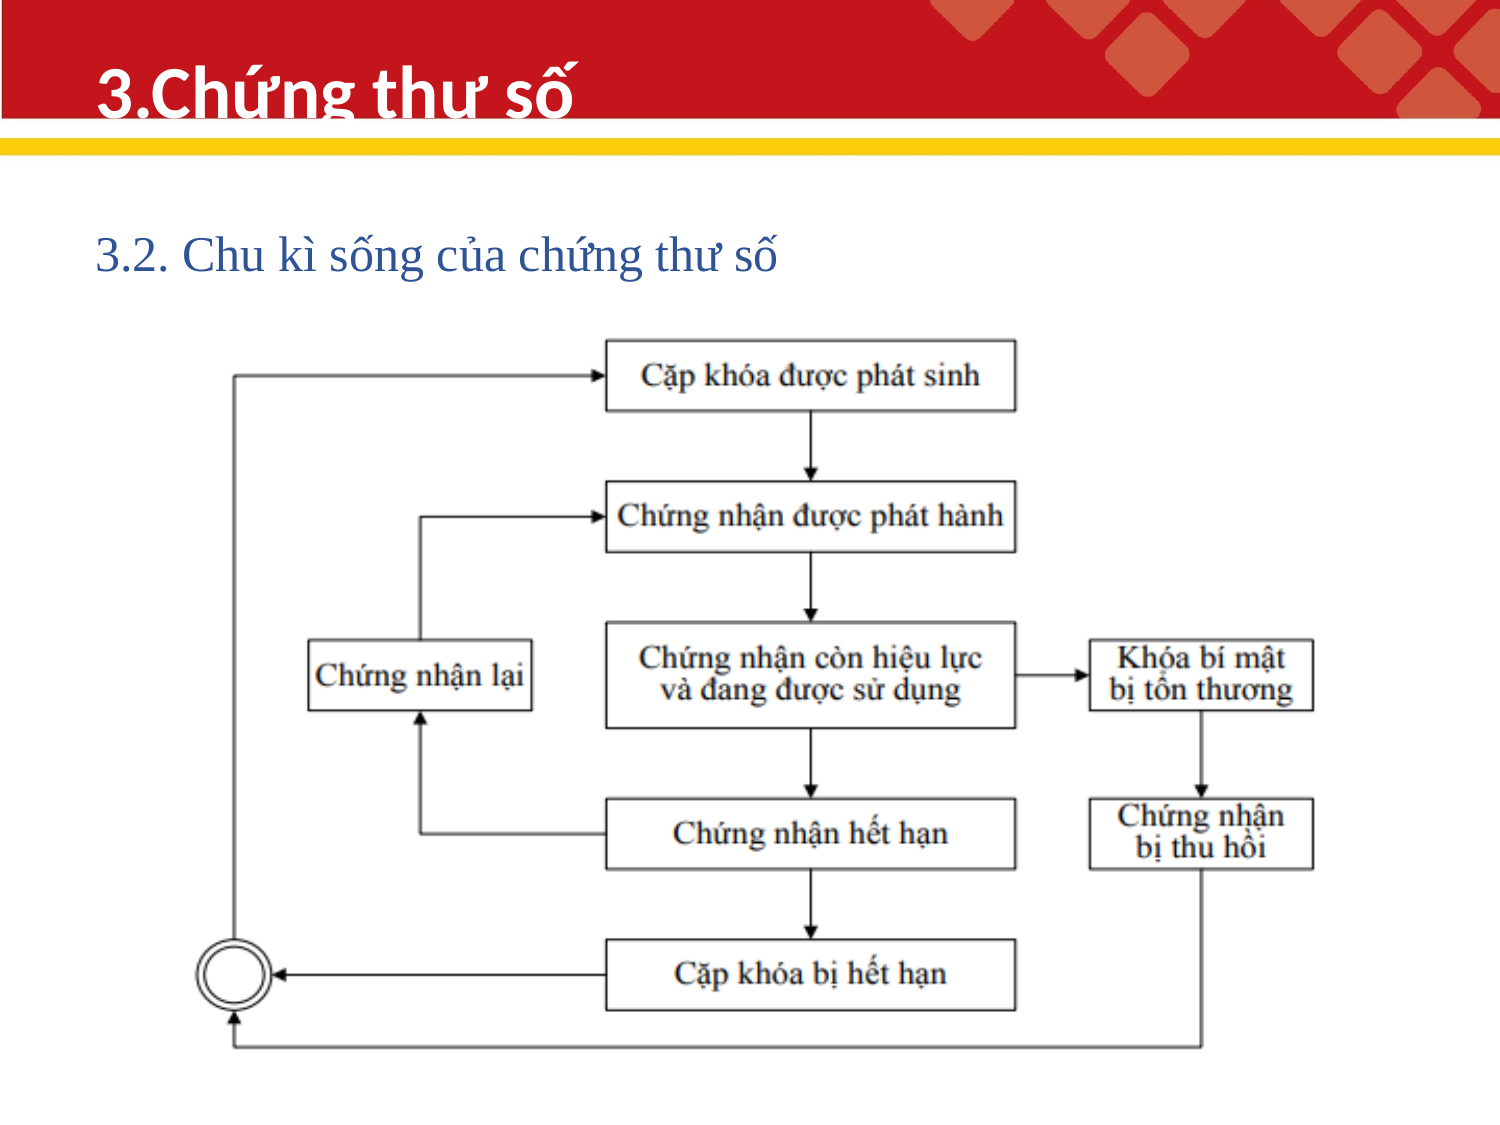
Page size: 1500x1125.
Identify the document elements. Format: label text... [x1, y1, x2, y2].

list 3.2. Chu kì sống của chứng thư số [80, 220, 1397, 294]
title 3.Chứng thư số [80, 0, 1397, 204]
picture [0, 0, 1500, 1125]
